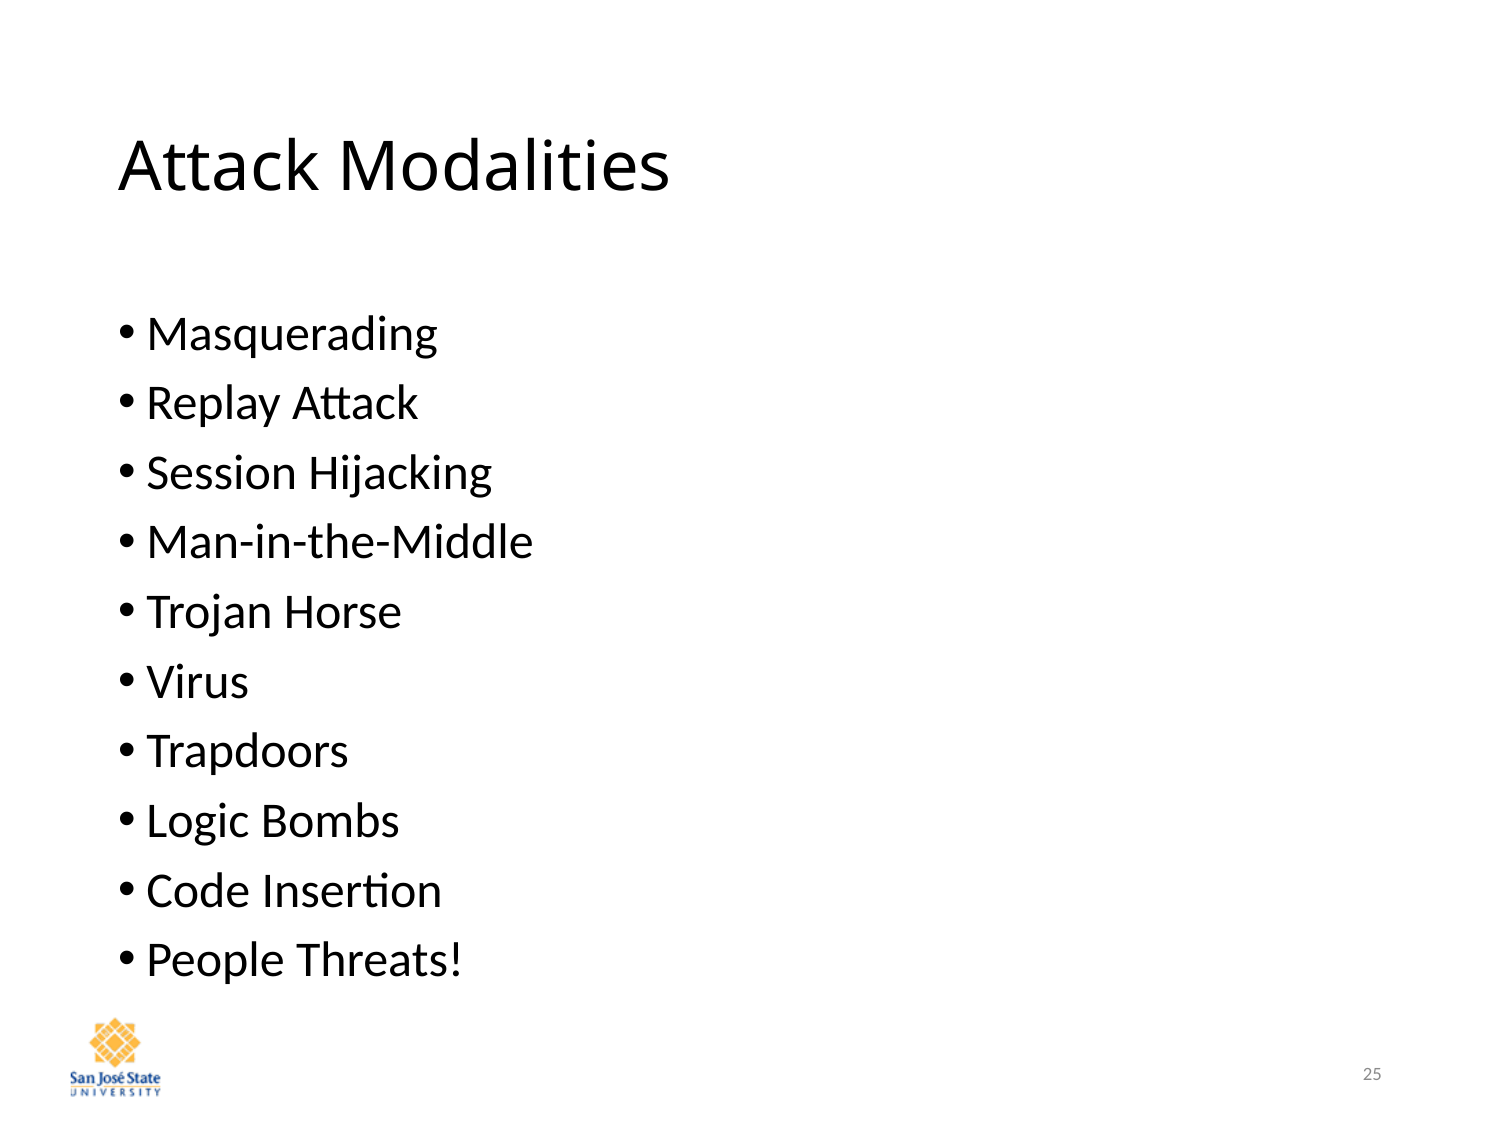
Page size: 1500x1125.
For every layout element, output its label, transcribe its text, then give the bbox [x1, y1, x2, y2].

title Attack Modalities [103, 59, 1397, 278]
picture [60, 1012, 166, 1112]
list Masquerading Replay Attack Session Hijacking Man-in-the-Middle Trojan Horse Virus Trapdoors Logic Bombs Code Insertion People Threats! [103, 299, 1397, 1014]
slide_number 25 [1059, 1042, 1397, 1103]
